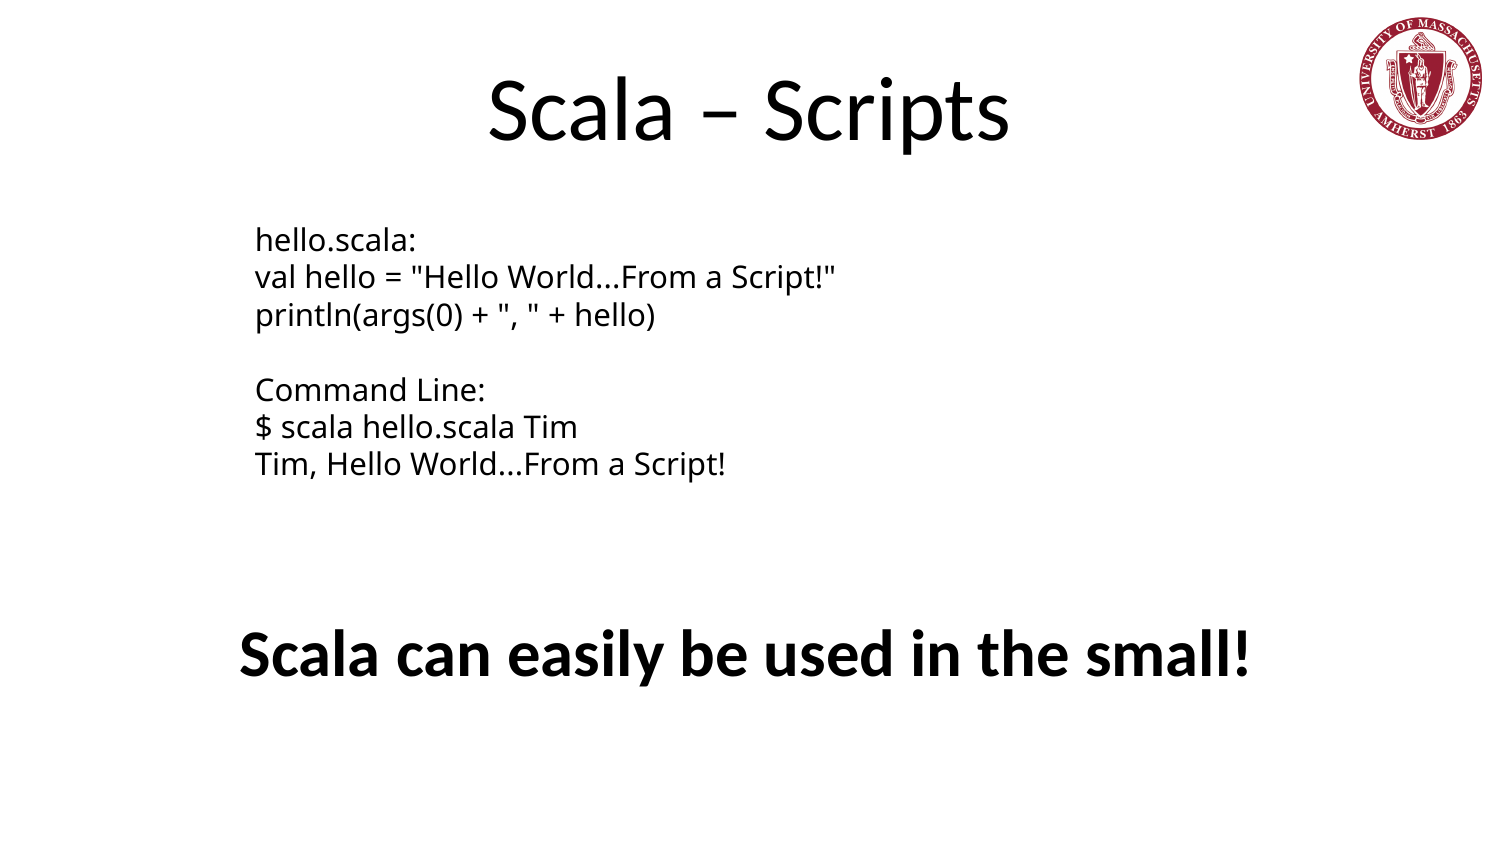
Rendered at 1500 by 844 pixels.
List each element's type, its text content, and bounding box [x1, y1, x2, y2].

text_box hello.scala: val hello = "Hello World...From a Script!" println(args(0) + ", " + hello) Command Line: $ scala hello.scala Tim Tim, Hello World...From a Script! [239, 212, 852, 490]
title Scala – Scripts [75, 33, 1425, 175]
picture [1359, 17, 1482, 140]
text_box Scala can easily be used in the small! [225, 602, 1270, 697]
